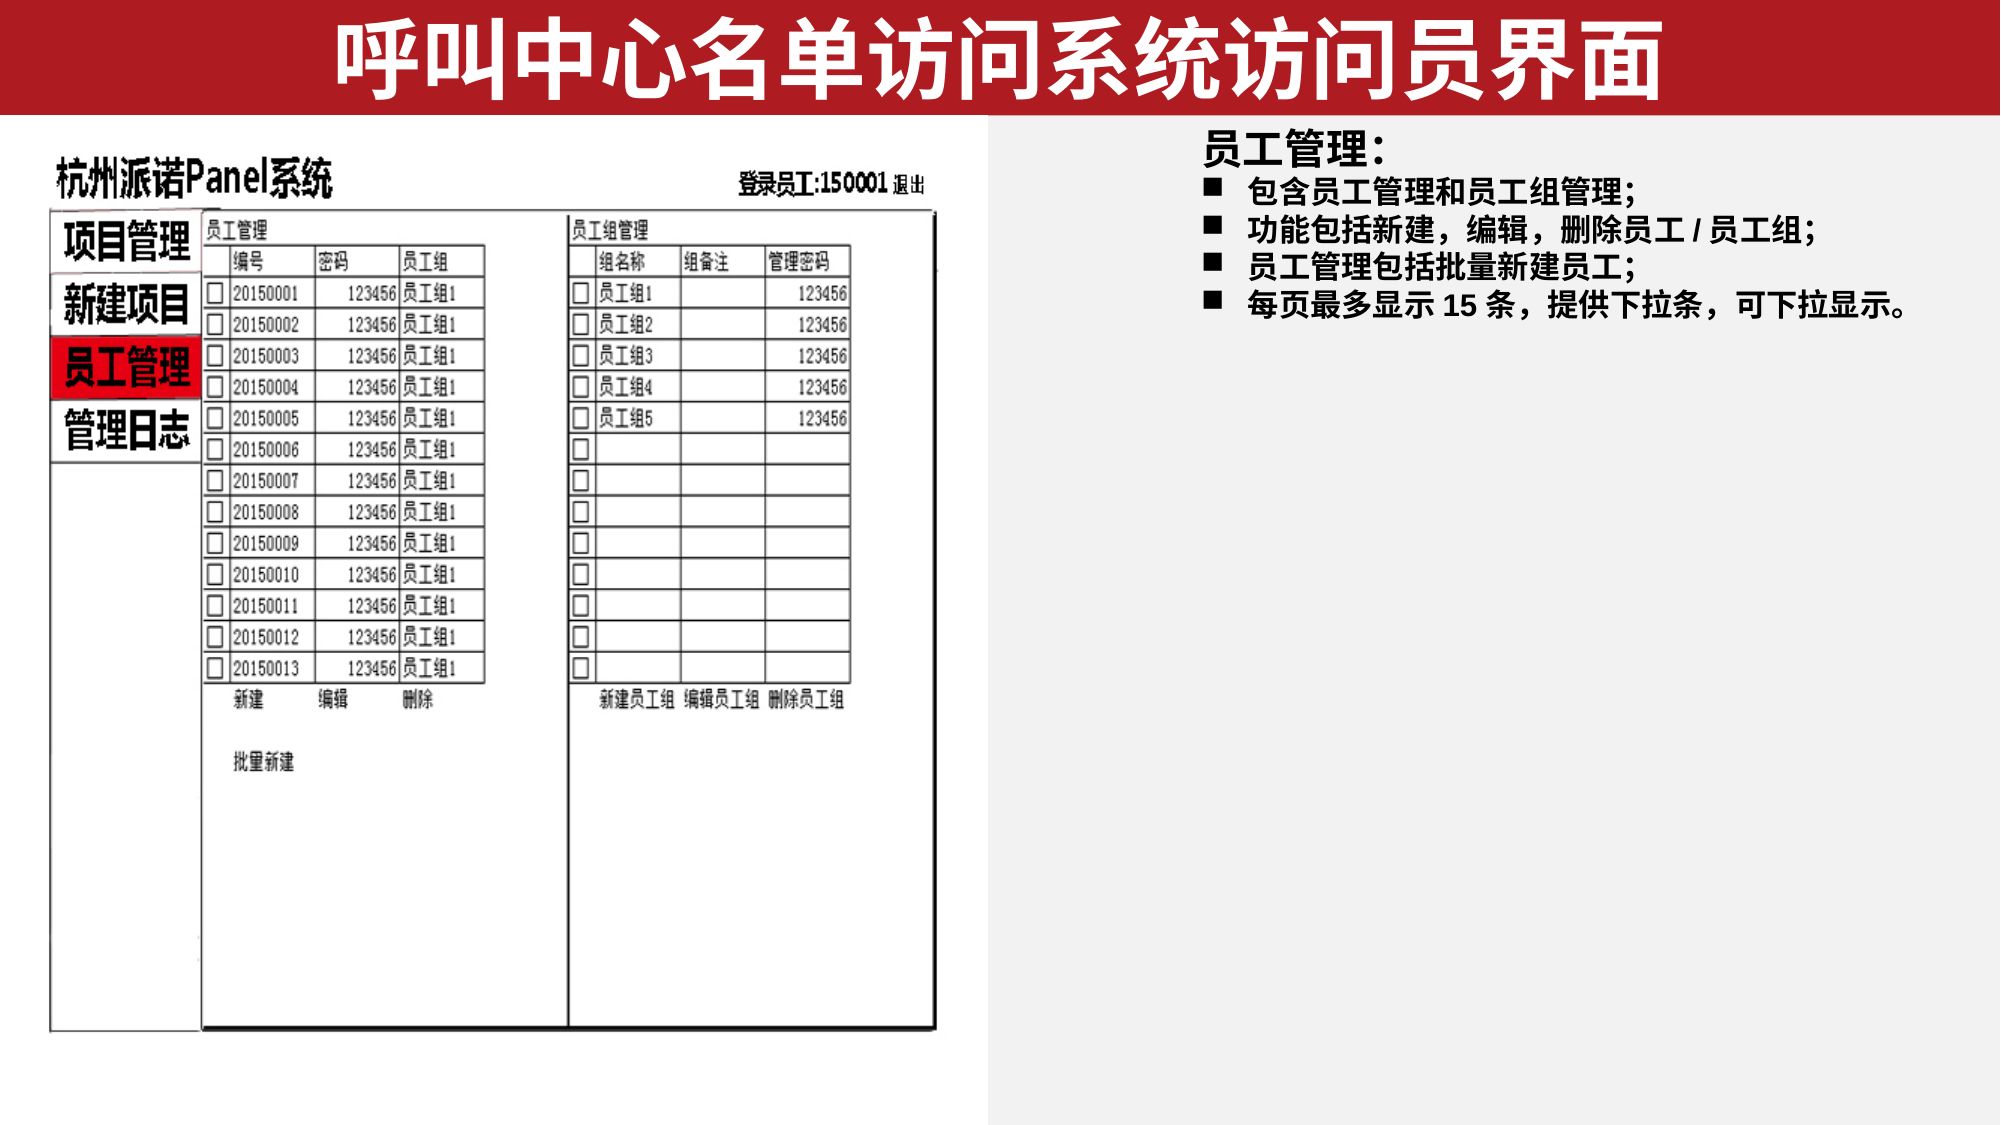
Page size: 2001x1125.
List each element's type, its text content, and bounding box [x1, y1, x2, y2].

picture [0, 115, 988, 1125]
text_box 呼叫中心名单访问系统访问员界面 [0, 0, 2000, 118]
text_box 员工管理： 包含员工管理和员工组管理； 功能包括新建，编辑，删除员工/员工组； 员工管理包括批量新建员工； 每页最多显示15条，提供下拉条，可下拉显示。 [1186, 115, 1927, 330]
